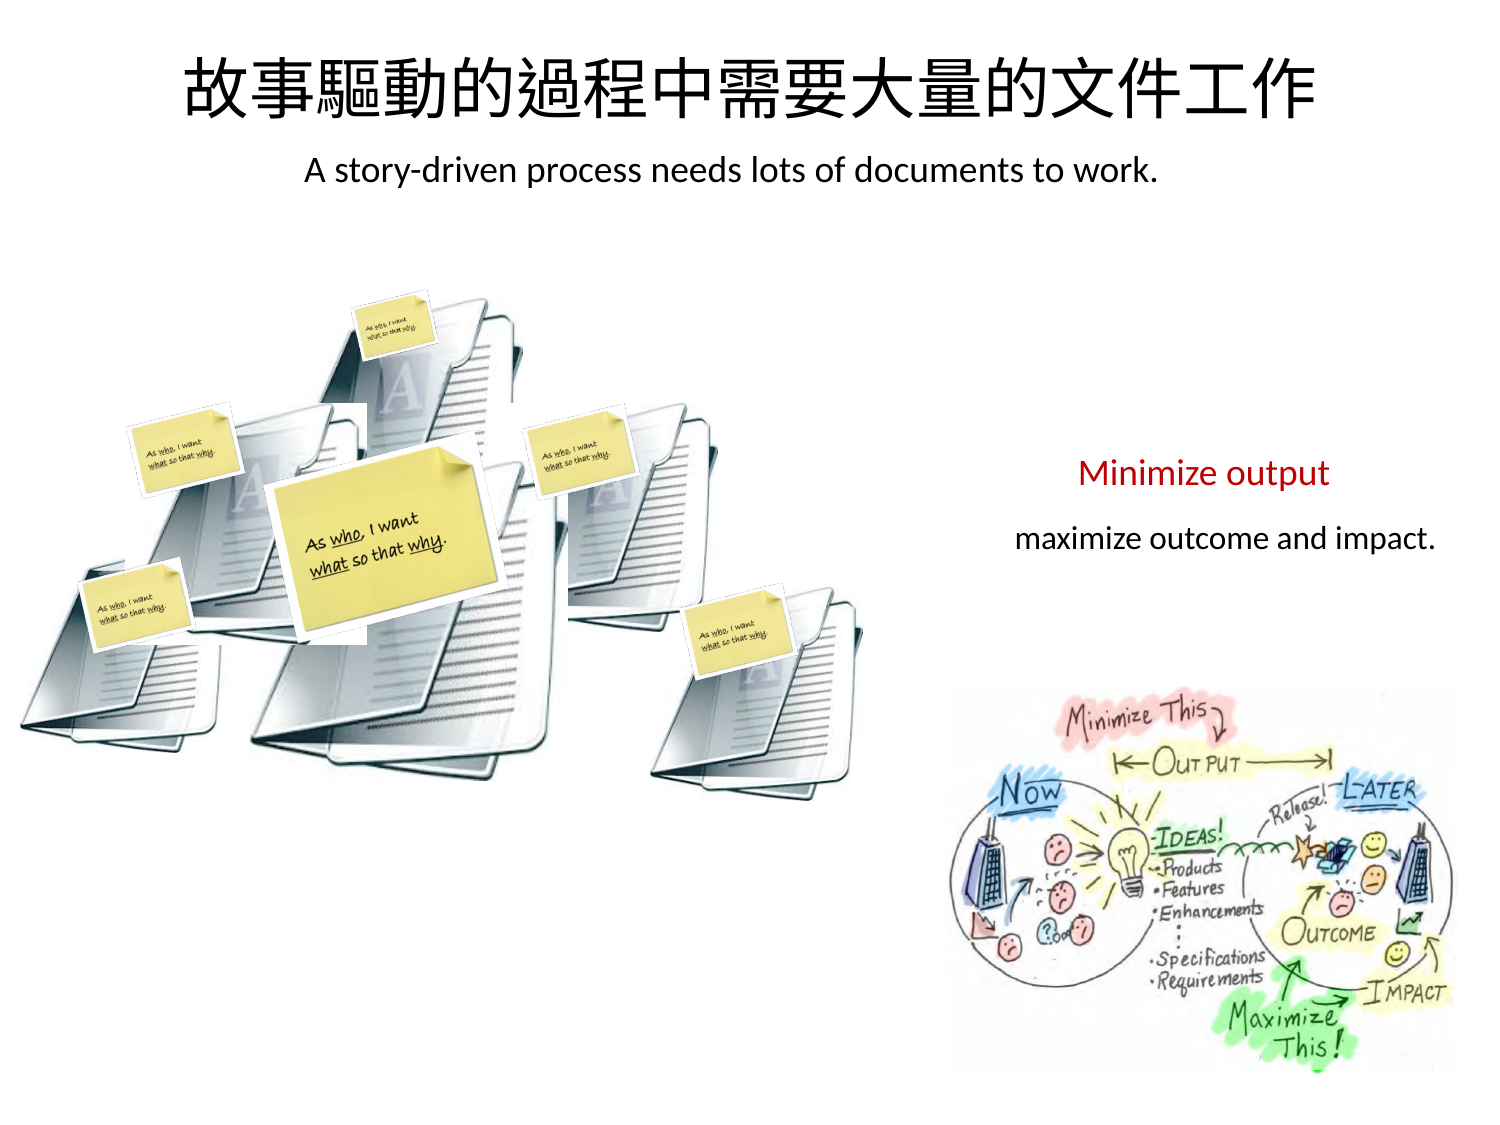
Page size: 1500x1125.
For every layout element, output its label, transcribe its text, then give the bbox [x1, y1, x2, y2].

text_box maximize outcome and impact. [999, 508, 1465, 564]
picture [944, 682, 1465, 1077]
text_box Minimize output [1063, 440, 1346, 501]
picture [19, 289, 863, 801]
text_box A story-driven process needs lots of documents to work. [151, 138, 1313, 198]
title 故事驅動的過程中需要大量的文件工作 [103, 26, 1397, 158]
